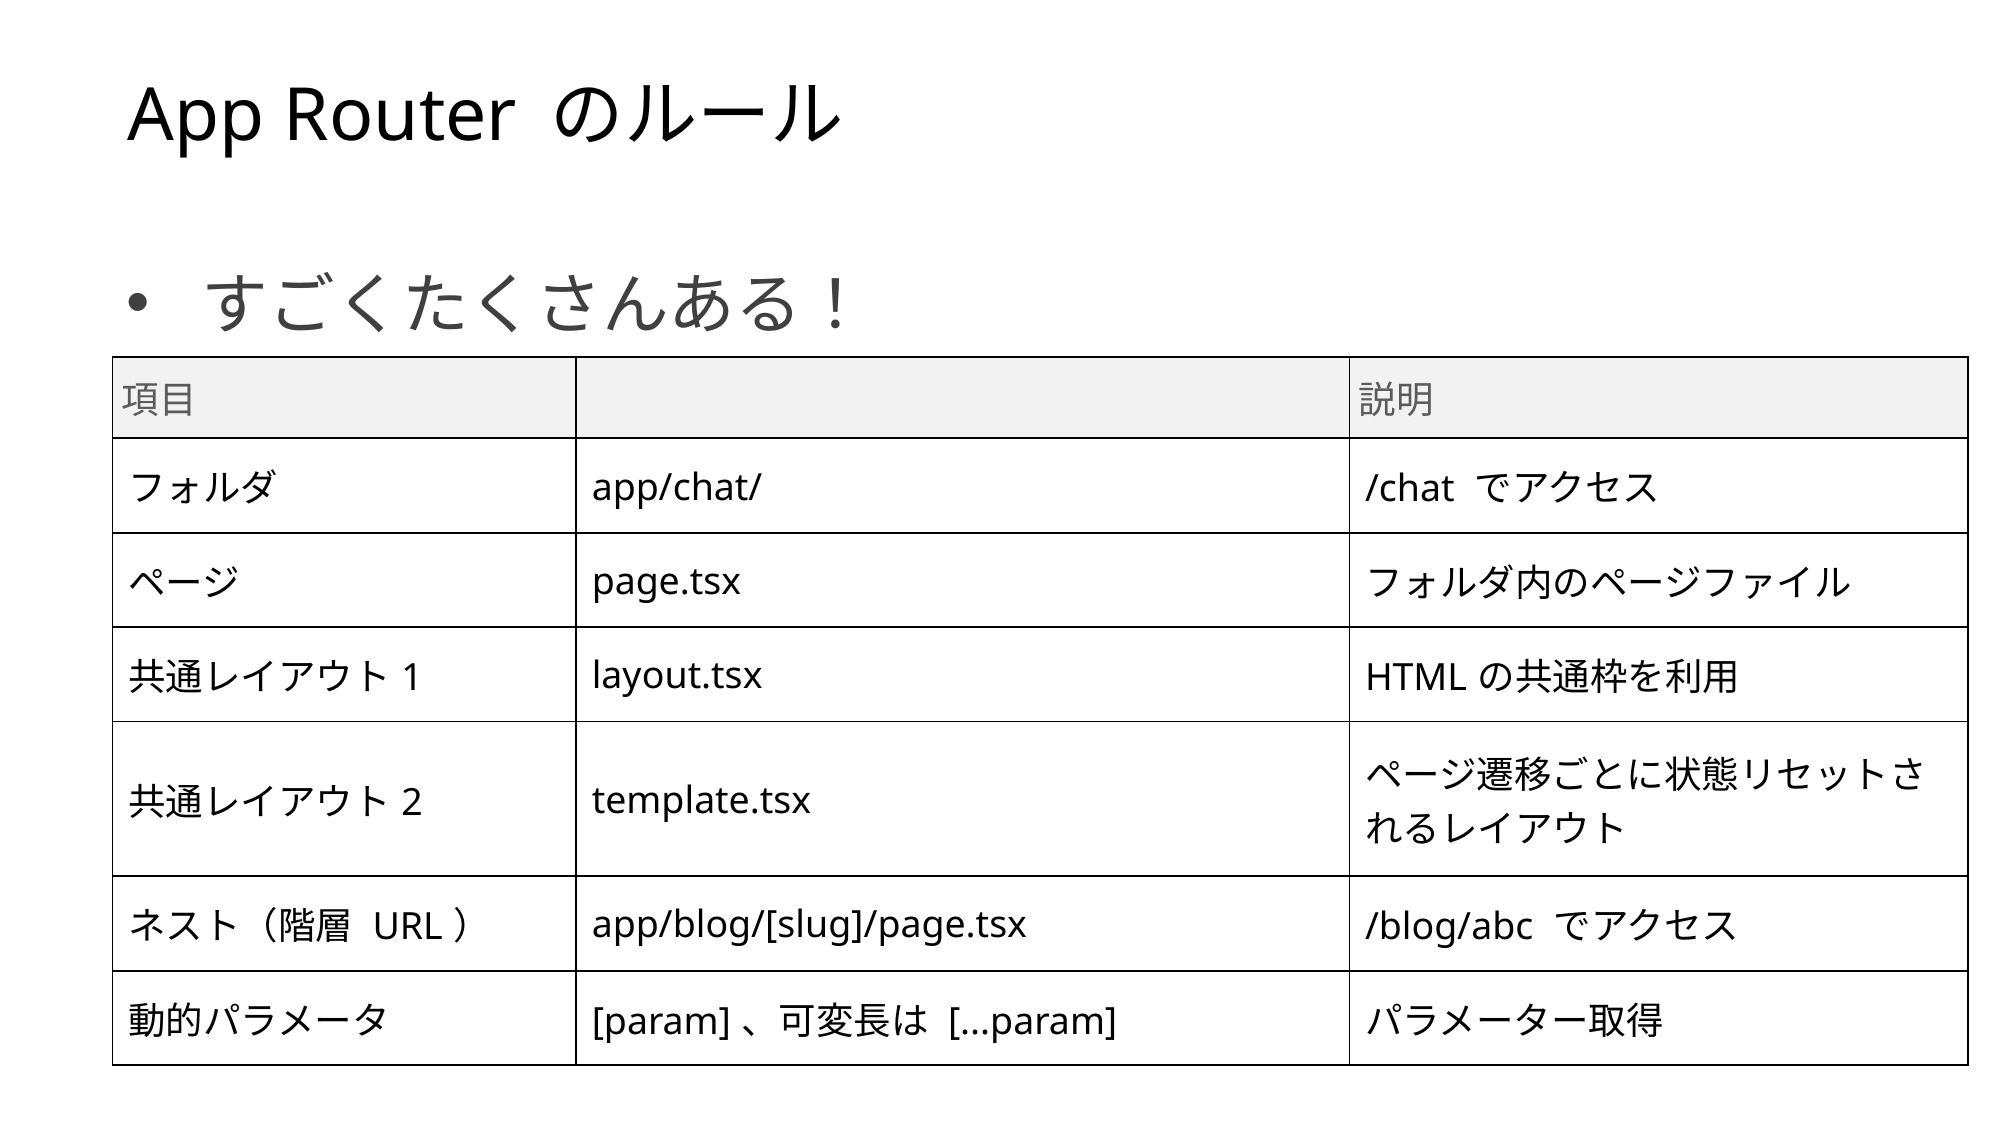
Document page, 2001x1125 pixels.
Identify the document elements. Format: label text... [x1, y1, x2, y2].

table_cell [param]、可変長は [...param] [577, 972, 1349, 1064]
table_cell page.tsx [577, 534, 1349, 626]
table_cell 共通レイアウト2 [113, 722, 575, 875]
table_cell /chat でアクセス [1350, 439, 1967, 532]
table_cell 共通レイアウト1 [113, 628, 575, 721]
table_cell app/blog/[slug]/page.tsx [577, 877, 1349, 970]
table_cell フォルダ [113, 439, 575, 532]
table_header [577, 358, 1349, 437]
text_box すごくたくさんある！ [111, 213, 1894, 349]
table_cell layout.tsx [577, 628, 1349, 721]
title App Router のルール [112, 69, 1897, 164]
table_cell template.tsx [577, 722, 1349, 875]
table_cell app/chat/ [577, 439, 1349, 532]
table_cell フォルダ内のページファイル [1350, 534, 1967, 626]
table_cell ページ遷移ごとに状態リセットされるレイアウト [1350, 722, 1967, 875]
table_header 項目 [113, 358, 575, 437]
table_cell ページ [113, 534, 575, 626]
table_cell ネスト（階層 URL） [113, 877, 575, 970]
table_cell パラメーター取得 [1350, 972, 1967, 1064]
table_cell 動的パラメータ [113, 972, 575, 1064]
table_header 説明 [1350, 358, 1967, 437]
table_cell HTMLの共通枠を利用 [1350, 628, 1967, 721]
table_cell /blog/abc でアクセス [1350, 877, 1967, 970]
